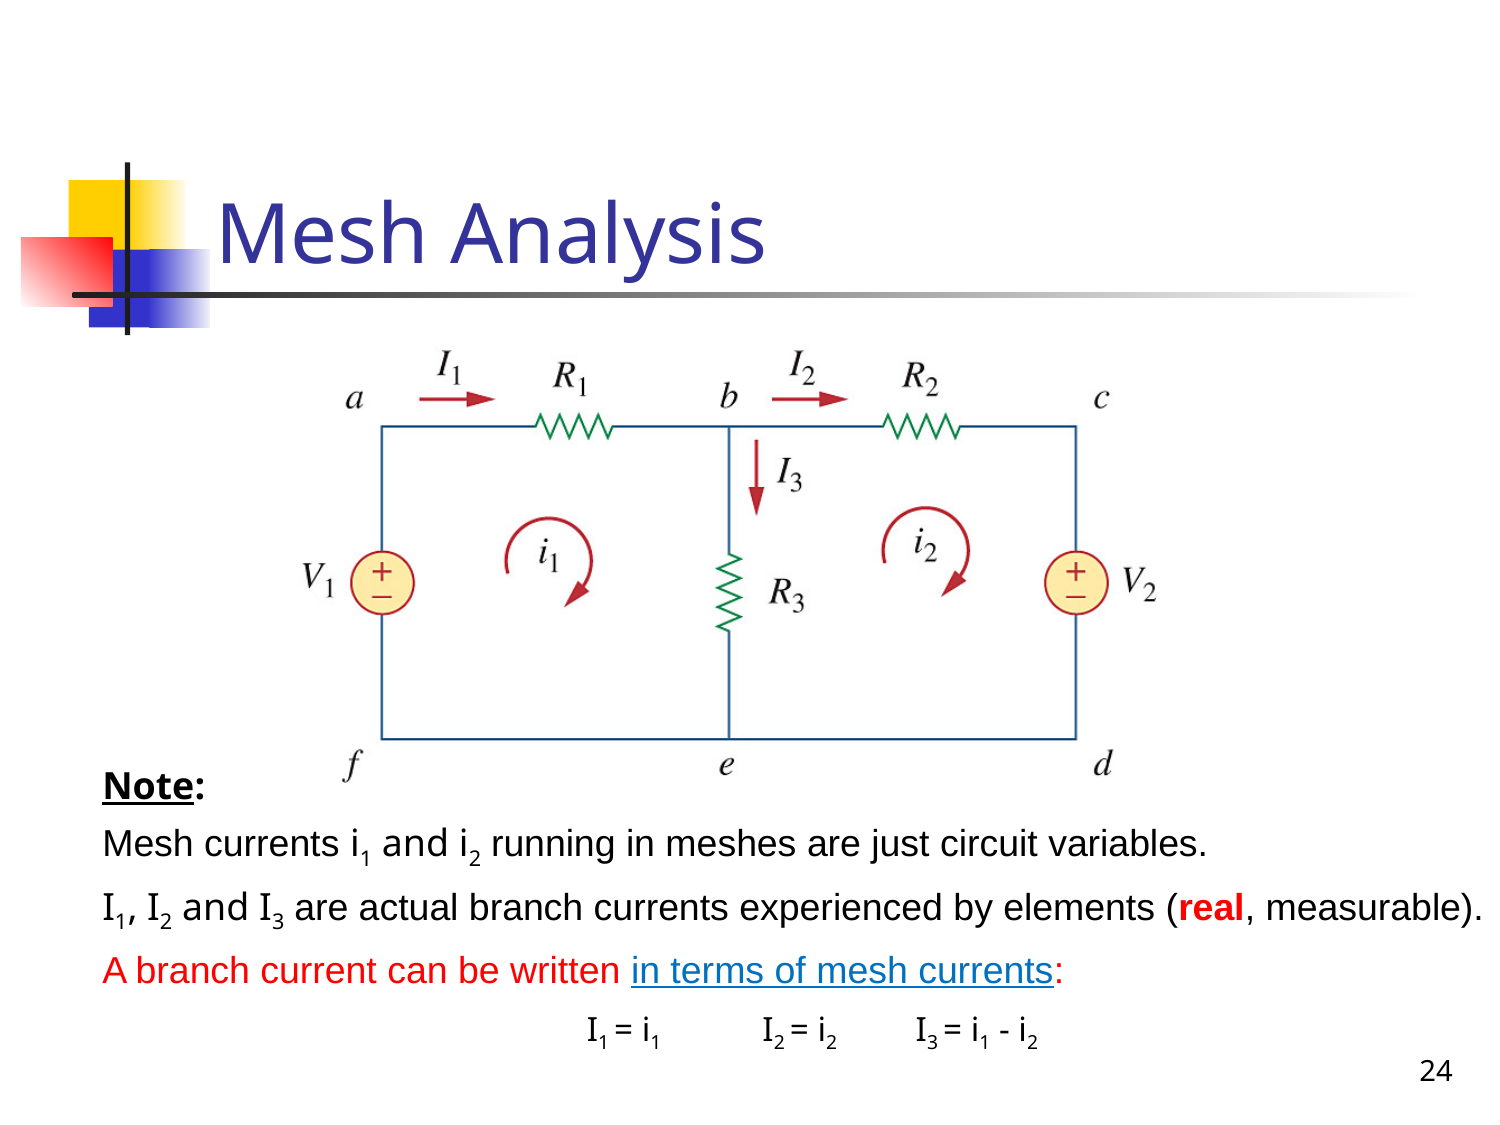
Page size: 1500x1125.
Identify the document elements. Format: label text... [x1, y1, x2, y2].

slide_number 24 [1155, 1061, 1468, 1100]
text_box Note: Mesh currents i1 and i2 running in meshes are just circuit variables. I1, I2 and I3 are actual branch currents experienced by elements (real, measurable). A branch current can be written in terms of mesh currents: I1 = i1 I2 = i2 I3 = i1 - i2 [87, 754, 1500, 1061]
picture [299, 337, 1157, 783]
title Mesh Analysis [200, 79, 1500, 288]
